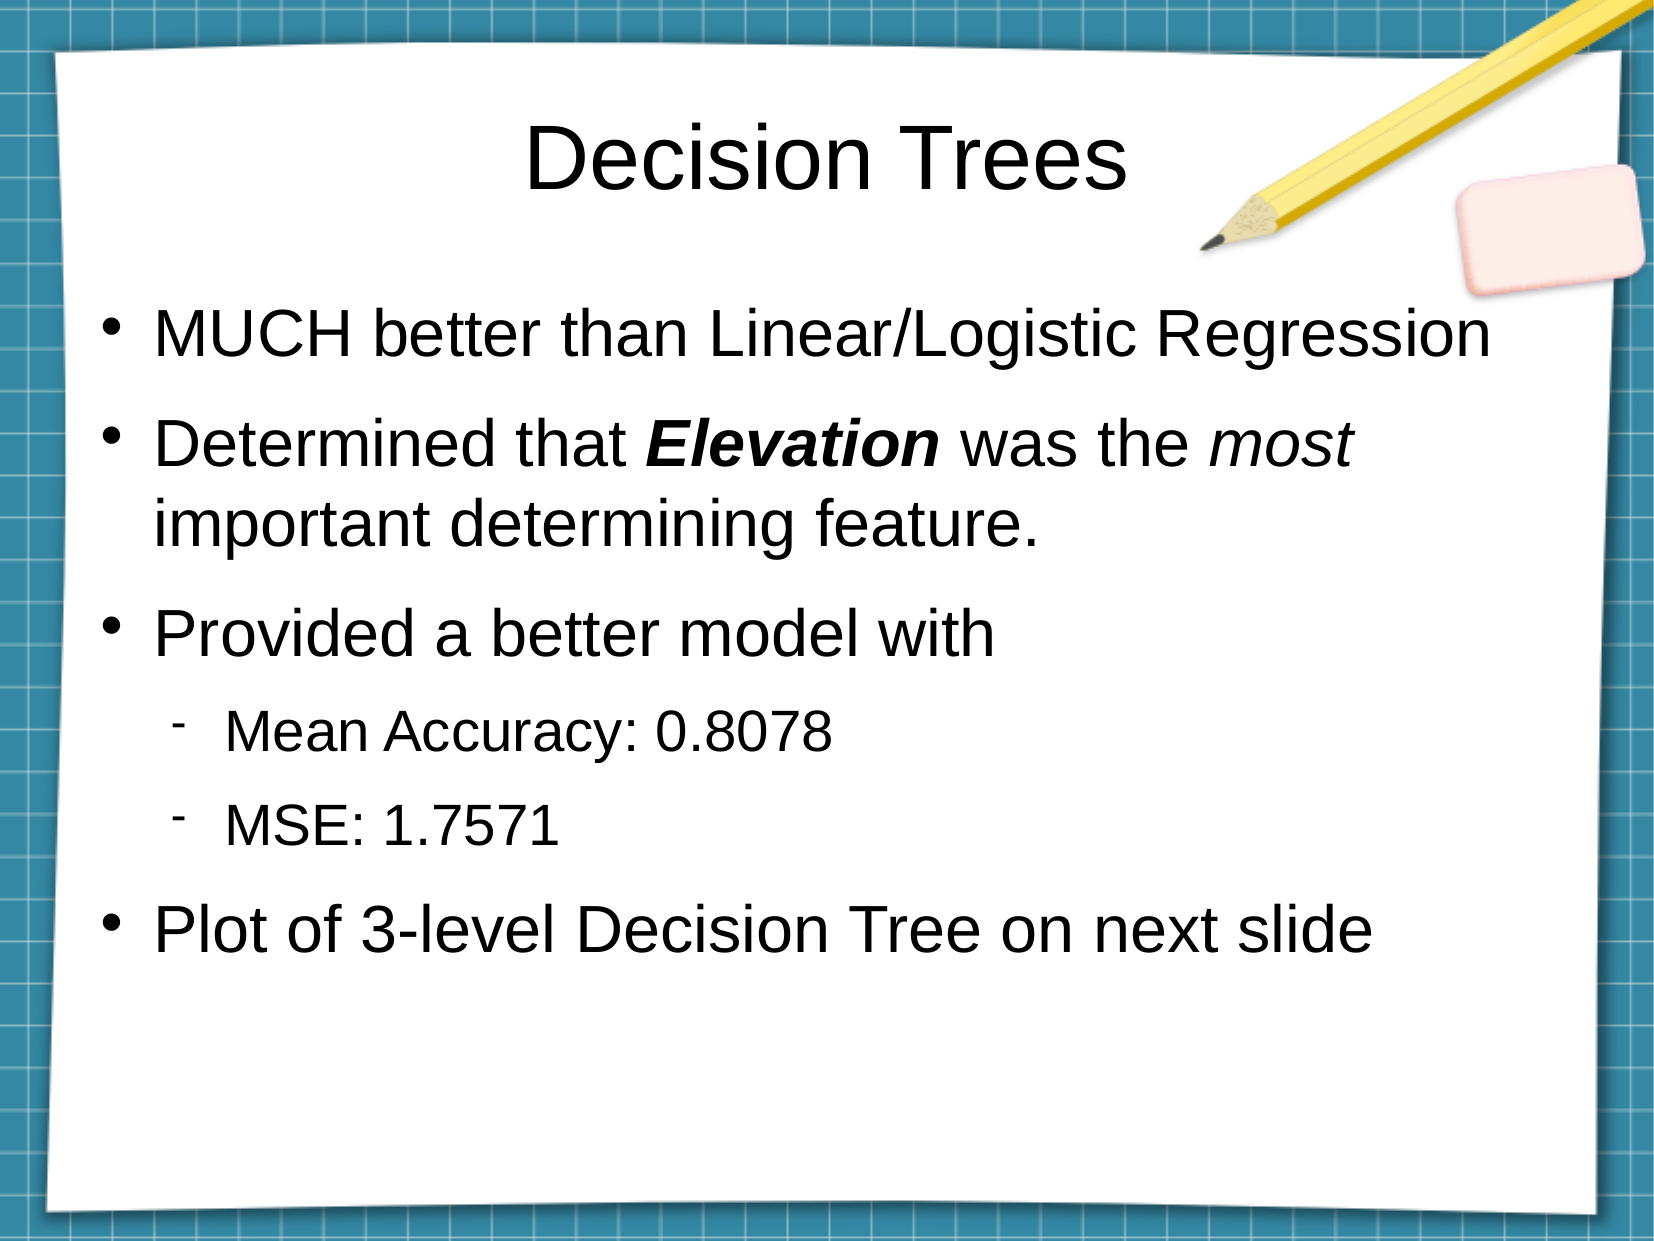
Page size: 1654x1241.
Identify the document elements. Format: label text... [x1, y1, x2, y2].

text_box Decision Trees [82, 49, 1571, 257]
text_box MUCH better than Linear/Logistic Regression Determined that Elevation was the most important determining feature. Provided a better model with Mean Accuracy: 0.8078 MSE: 1.7571 Plot of 3-level Decision Tree on next slide [82, 290, 1571, 1010]
picture [0, 0, 1654, 1241]
